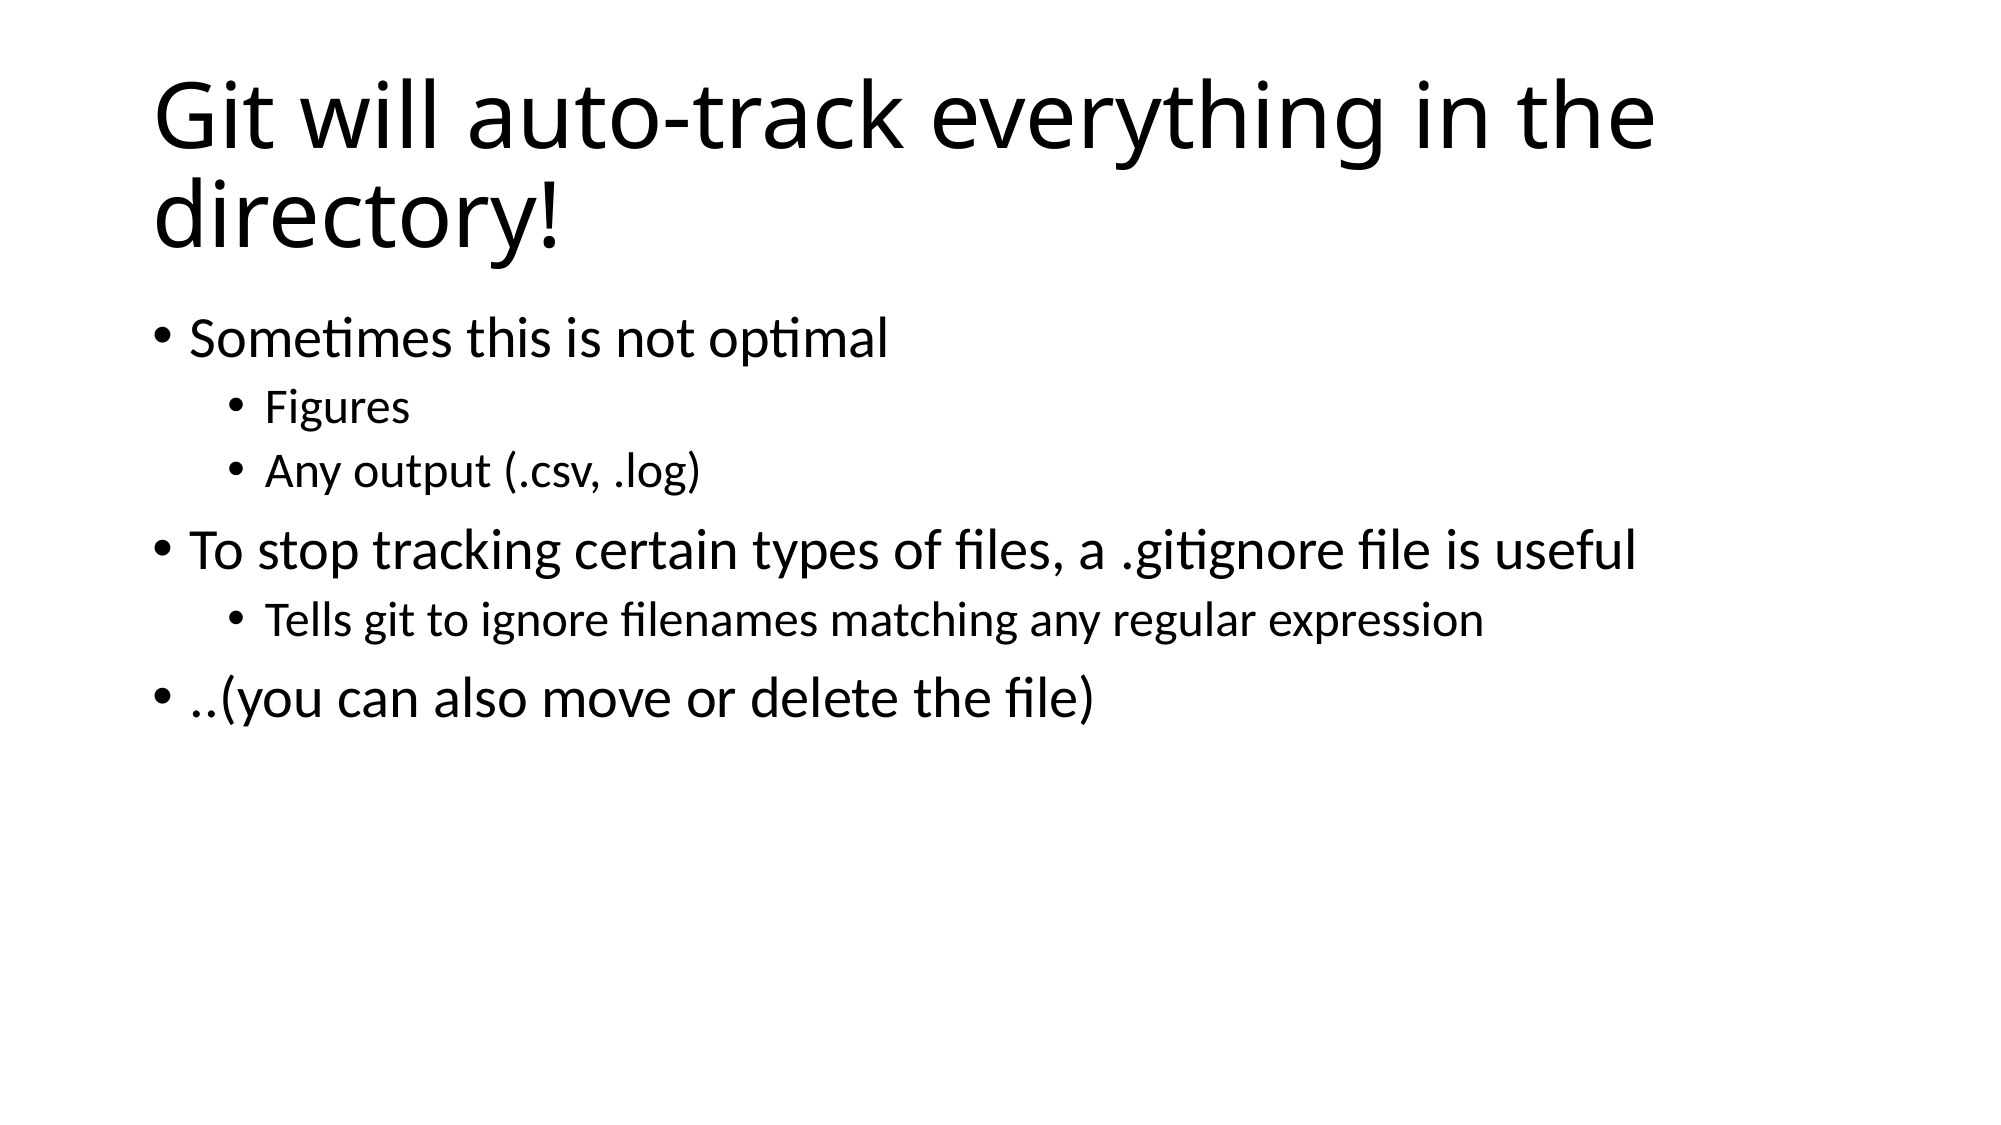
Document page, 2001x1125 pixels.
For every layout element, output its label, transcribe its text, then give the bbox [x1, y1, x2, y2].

title Git will auto-track everything in the directory! [137, 59, 1863, 278]
list Sometimes this is not optimal Figures Any output (.csv, .log) To stop tracking certain types of files, a .gitignore file is useful Tells git to ignore filenames matching any regular expression ..(you can also move or delete the file) [137, 299, 1863, 1014]
